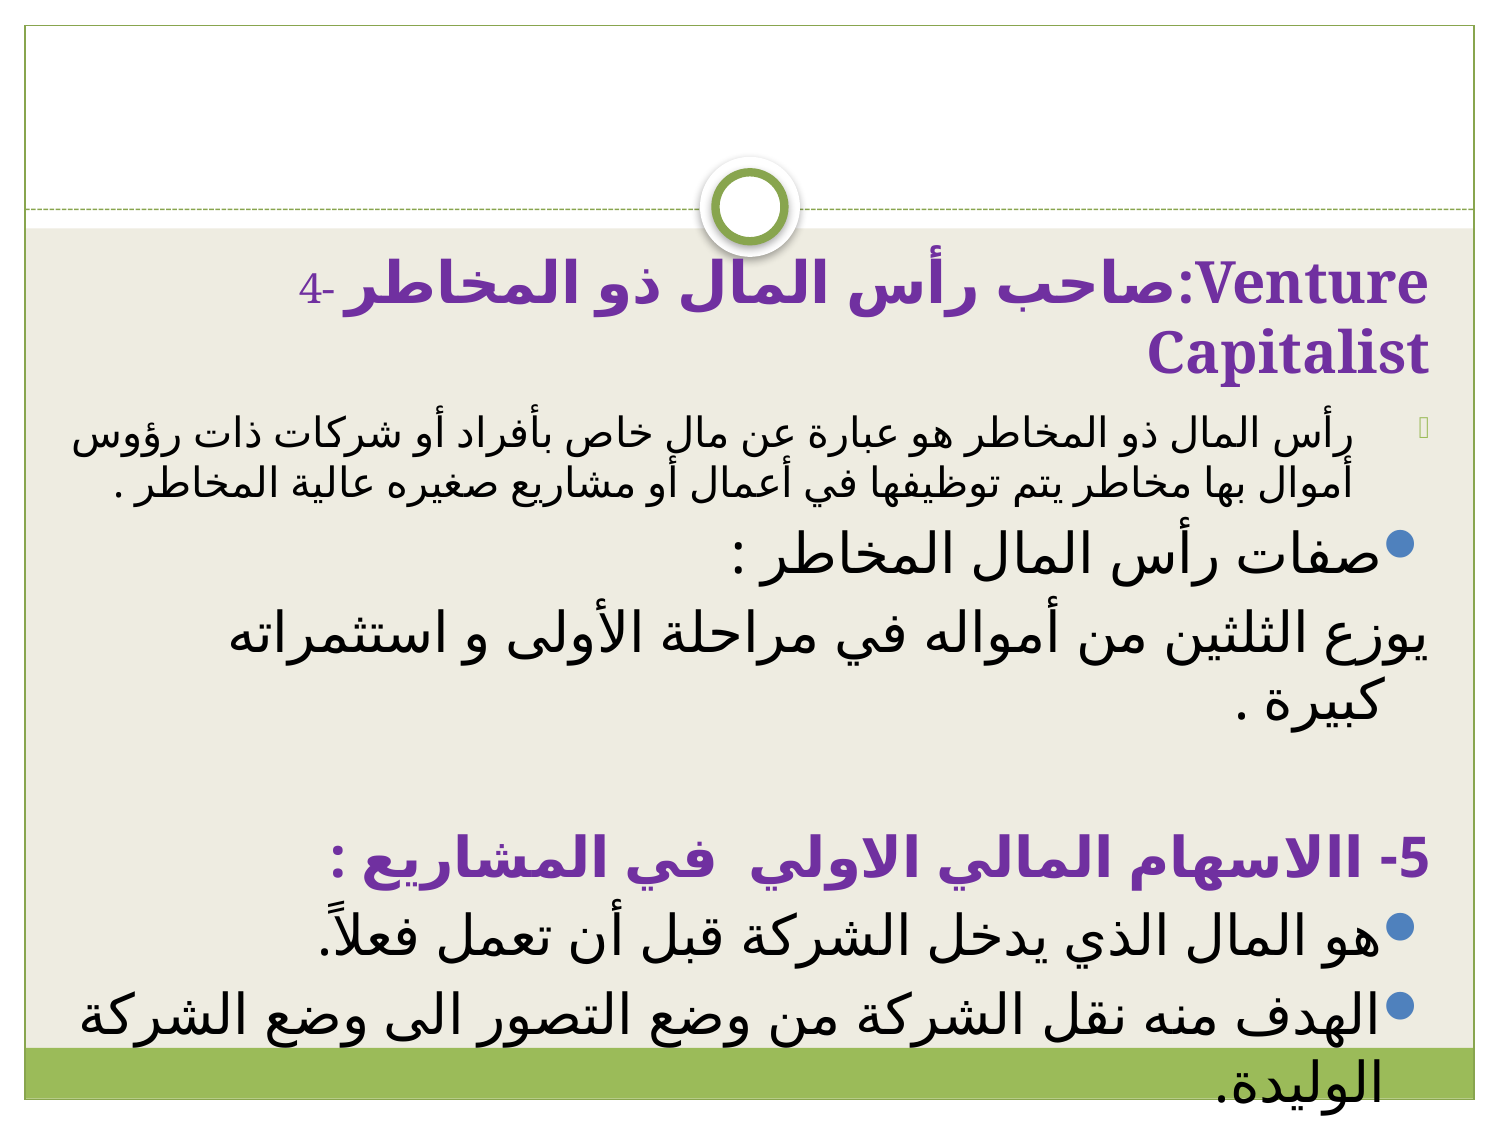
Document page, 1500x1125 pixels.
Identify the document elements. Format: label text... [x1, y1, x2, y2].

list 4- صاحب رأس المال ذو المخاطر:Venture Capitalist رأس المال ذو المخاطر هو عبارة عن مال خاص بأفراد أو شركات ذات رؤوس أموال بها مخاطر يتم توظيفها في أعمال أو مشاريع صغيره عالية المخاطر . صفات رأس المال المخاطر : يوزع الثلثين من أمواله في مراحلة الأولى و استثمراته كبيرة . 5- االاسهام المالي الاولي في المشاريع : هو المال الذي يدخل الشركة قبل أن تعمل فعلاً. الهدف منه نقل الشركة من وضع التصور الى وضع الشركة الوليدة. [50, 237, 1445, 988]
